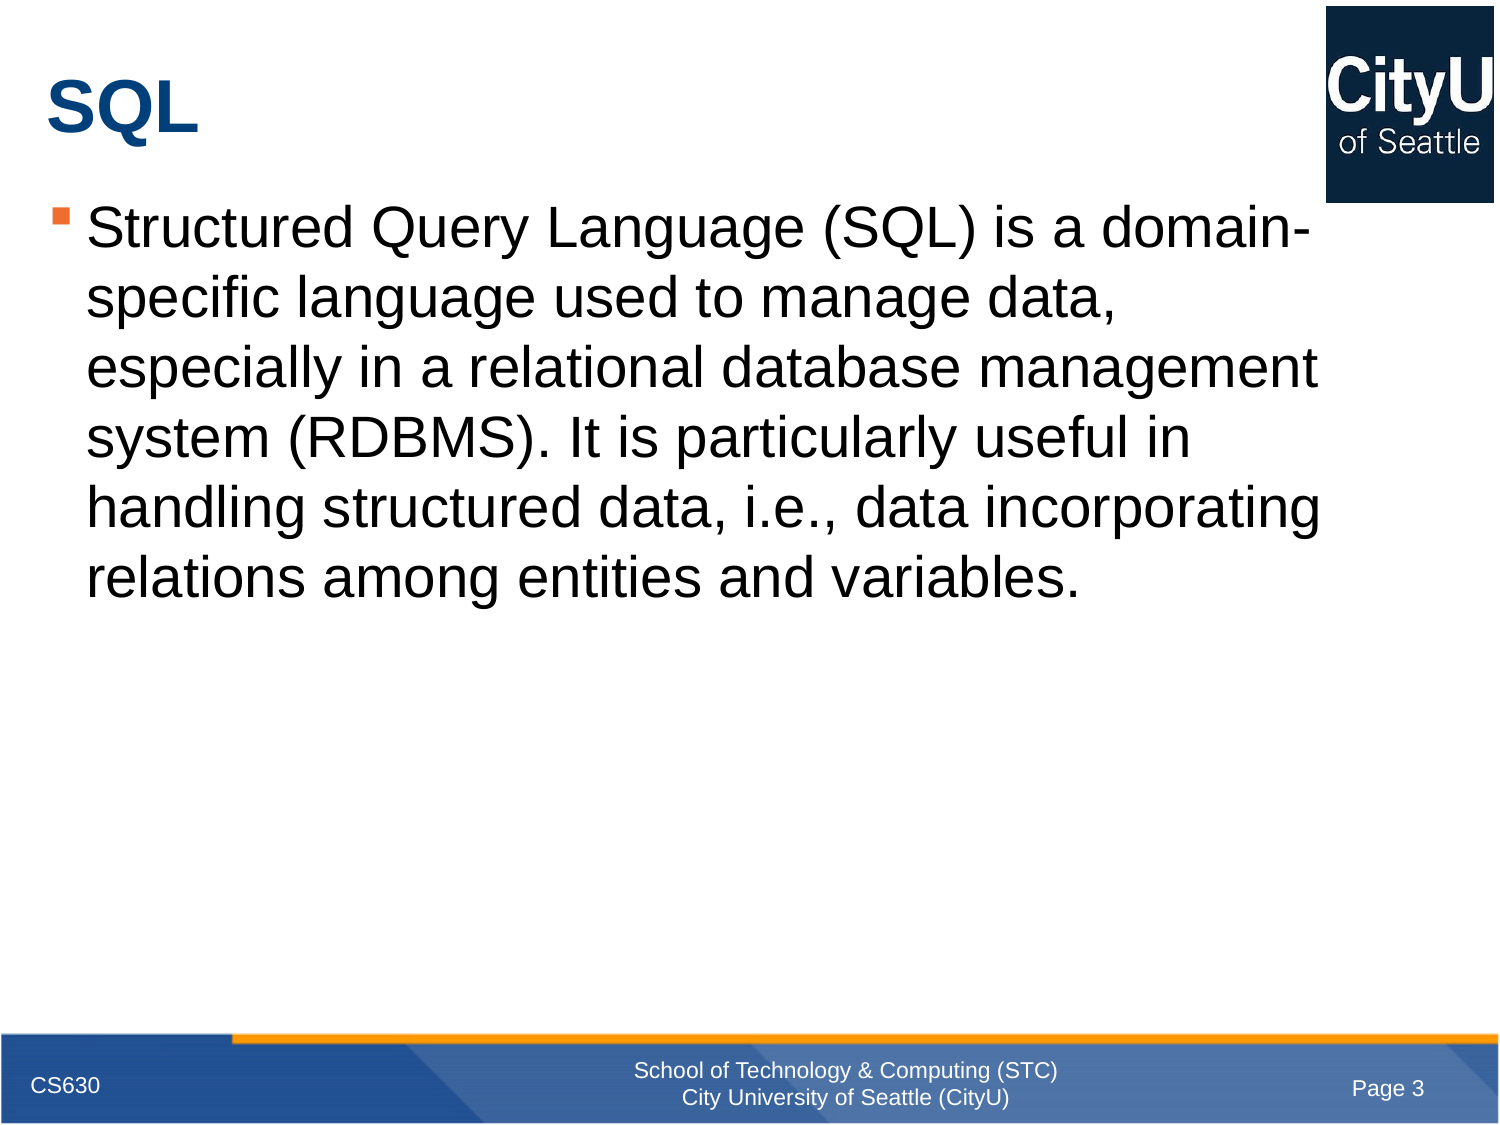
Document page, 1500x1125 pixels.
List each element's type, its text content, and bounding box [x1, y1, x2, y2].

title SQL [31, 49, 1394, 213]
picture [0, 1032, 1500, 1125]
picture [1326, 6, 1494, 203]
list Structured Query Language (SQL) is a domain-specific language used to manage data, especially in a relational database management system (RDBMS). It is particularly useful in handling structured data, i.e., data incorporating relations among entities and variables. [32, 181, 1395, 945]
